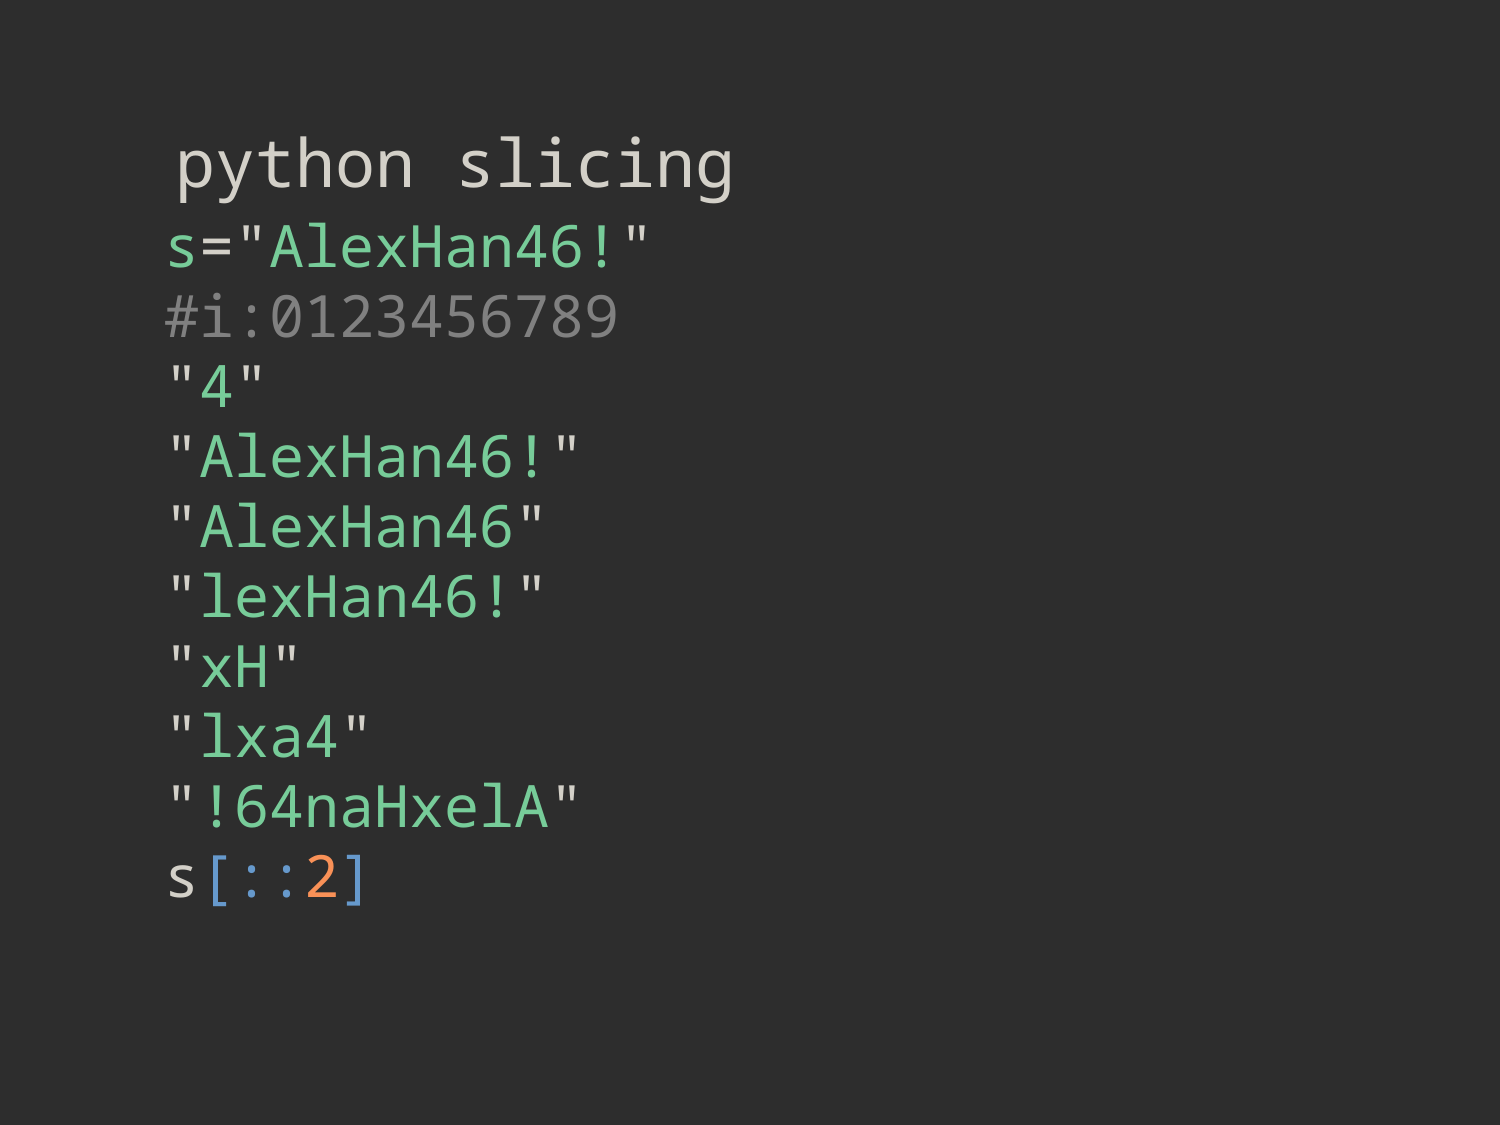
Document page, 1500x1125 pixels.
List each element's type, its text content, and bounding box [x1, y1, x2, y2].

text_box s="AlexHan46!" #i:0123456789 "4" "AlexHan46!" "AlexHan46" "lexHan46!" "xH" "lxa4" "!64naHxelA" s[::2] [0, 201, 1500, 986]
text_box python slicing [161, 113, 1339, 209]
